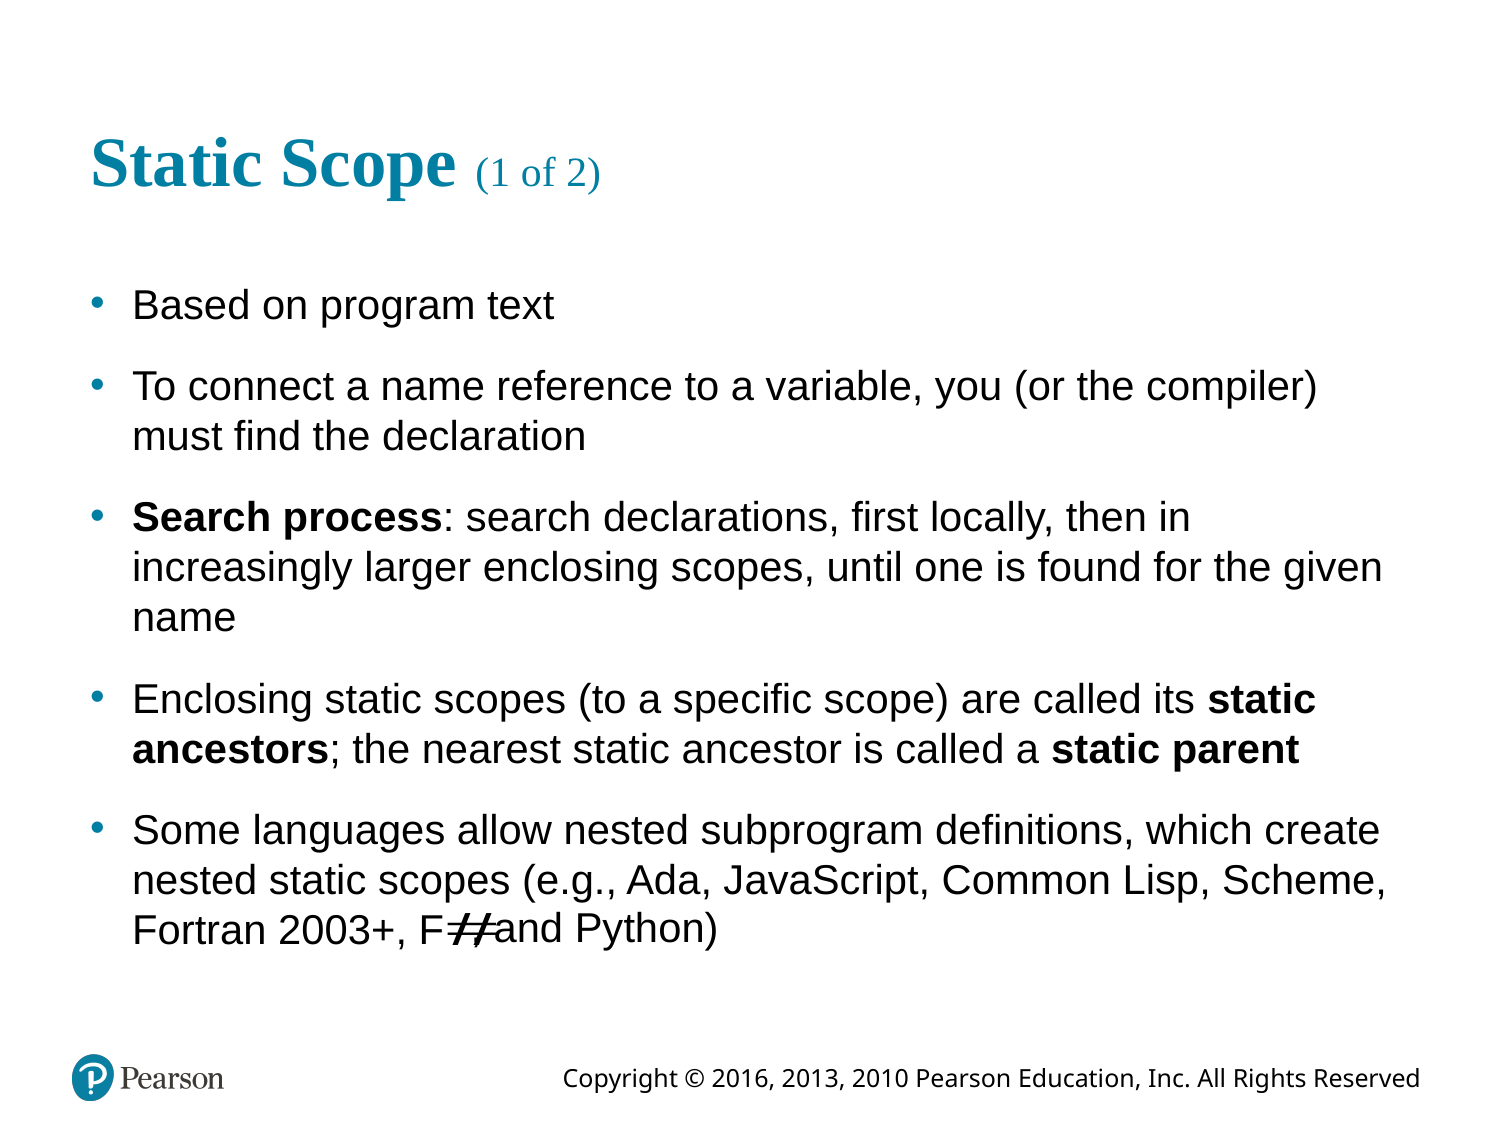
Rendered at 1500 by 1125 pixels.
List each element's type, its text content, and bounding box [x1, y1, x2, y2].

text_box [429, 900, 518, 954]
list Based on program text To connect a name reference to a variable, you (or the compiler) must find the declaration Search process: search declarations, first locally, then in increasingly larger enclosing scopes, until one is found for the given name Enclosing static scopes (to a specific scope) are called its static ancestors; the nearest static ancestor is called a static parent Some languages allow nested subprogram definitions, which create nested static scopes (e.g., Ada, JavaScript, Common Lisp, Scheme, Fortran 2003+, F [75, 262, 1425, 902]
picture [80, 1063, 106, 1088]
picture [98, 1054, 224, 1101]
picture [72, 1054, 88, 1070]
picture [72, 1087, 83, 1101]
title Static Scope (1 of 2) [75, 35, 1425, 216]
list , and Python) [455, 885, 1406, 967]
